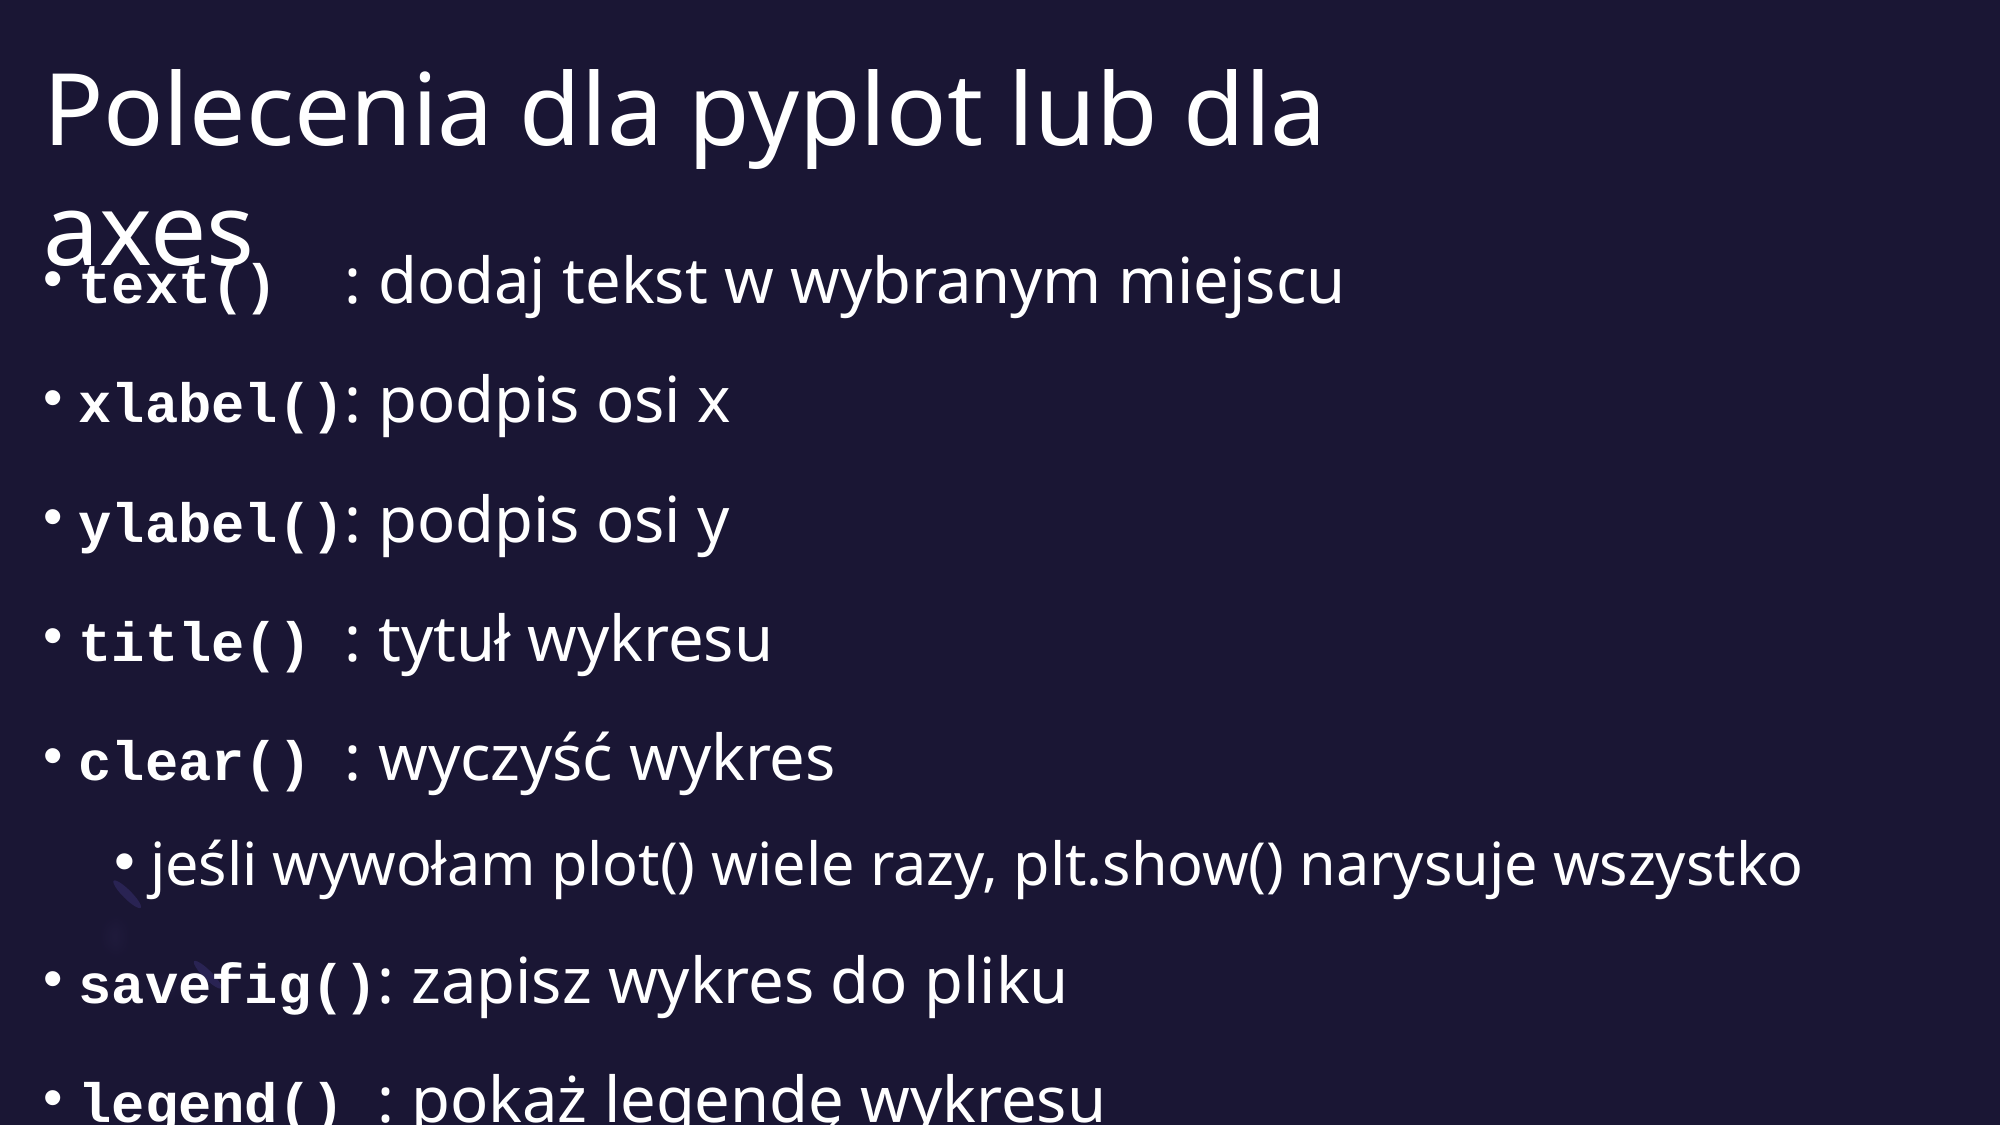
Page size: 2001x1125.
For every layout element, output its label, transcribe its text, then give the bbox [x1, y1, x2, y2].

list text() : dodaj tekst w wybranym miejscu xlabel(): podpis osi x ylabel(): podpis osi y title() : tytuł wykresu clear() : wyczyść wykres jeśli wywołam plot() wiele razy, plt.show() narysuje wszystko savefig(): zapisz wykres do pliku legend() : pokaż legendę wykresu [43, 232, 1925, 1125]
title Polecenia dla pyplot lub dla axes [43, 45, 1394, 232]
